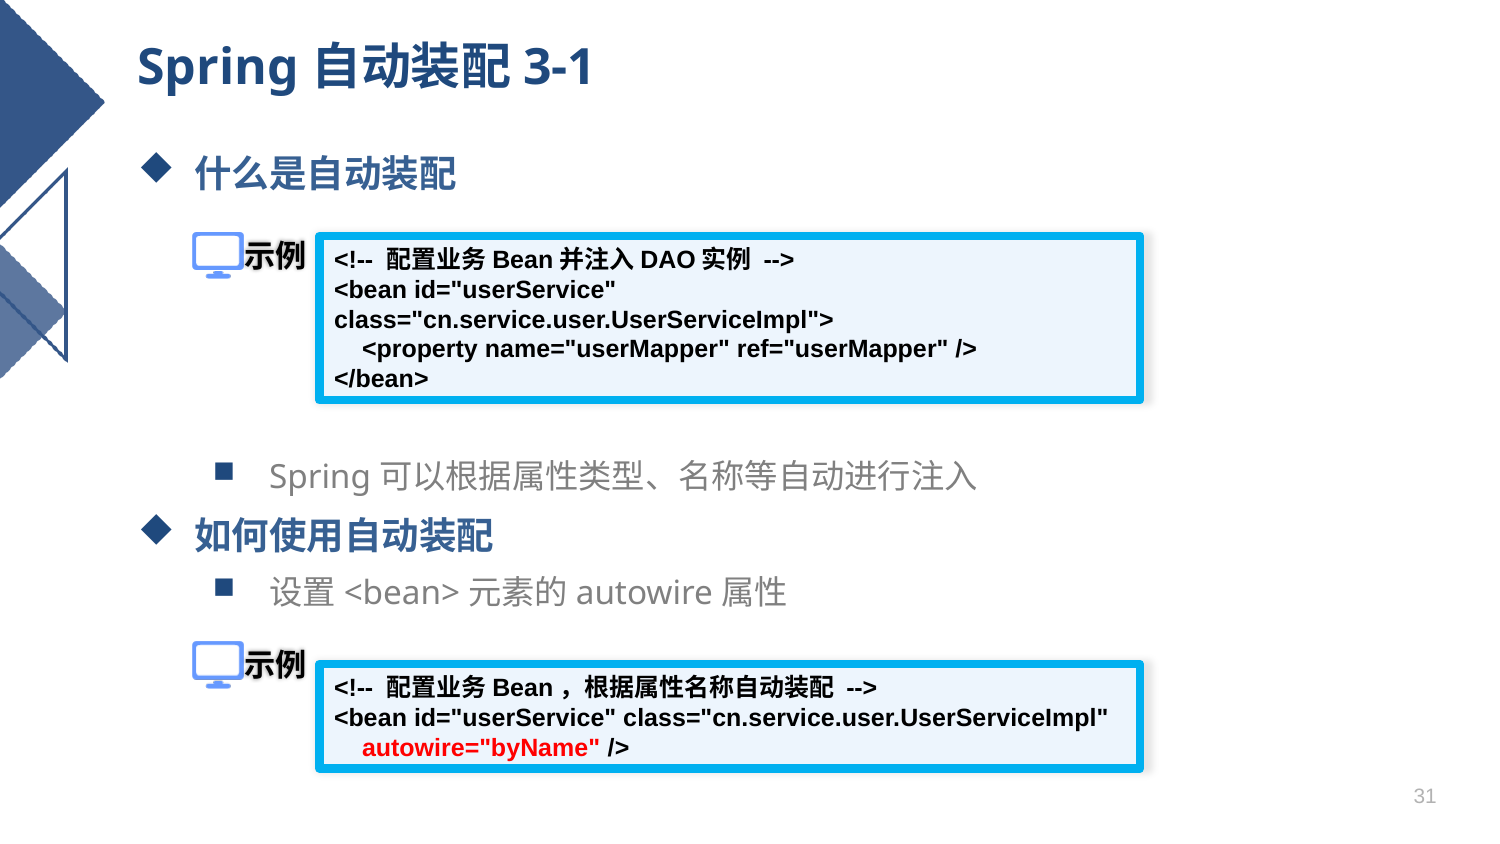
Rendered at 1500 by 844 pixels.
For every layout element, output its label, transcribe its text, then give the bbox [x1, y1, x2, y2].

picture [0, 0, 105, 446]
text_box <!-- 配置业务Bean，根据属性名称自动装配 --> <bean id="userService" class="cn.service.user.UserServiceImpl" autowire="byName" /> [319, 664, 1140, 769]
slide_number 31 [1388, 772, 1462, 818]
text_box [191, 227, 323, 282]
text_box <!-- 配置业务Bean并注入DAO实例 --> <bean id="userService" class="cn.service.user.UserServiceImpl"> <property name="userMapper" ref="userMapper" /> </bean> [319, 235, 1140, 401]
title Spring自动装配3-1 [123, 26, 1436, 102]
list 什么是自动装配 Spring可以根据属性类型、名称等自动进行注入 如何使用自动装配 设置<bean>元素的autowire属性 [124, 134, 1436, 774]
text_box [191, 637, 323, 691]
